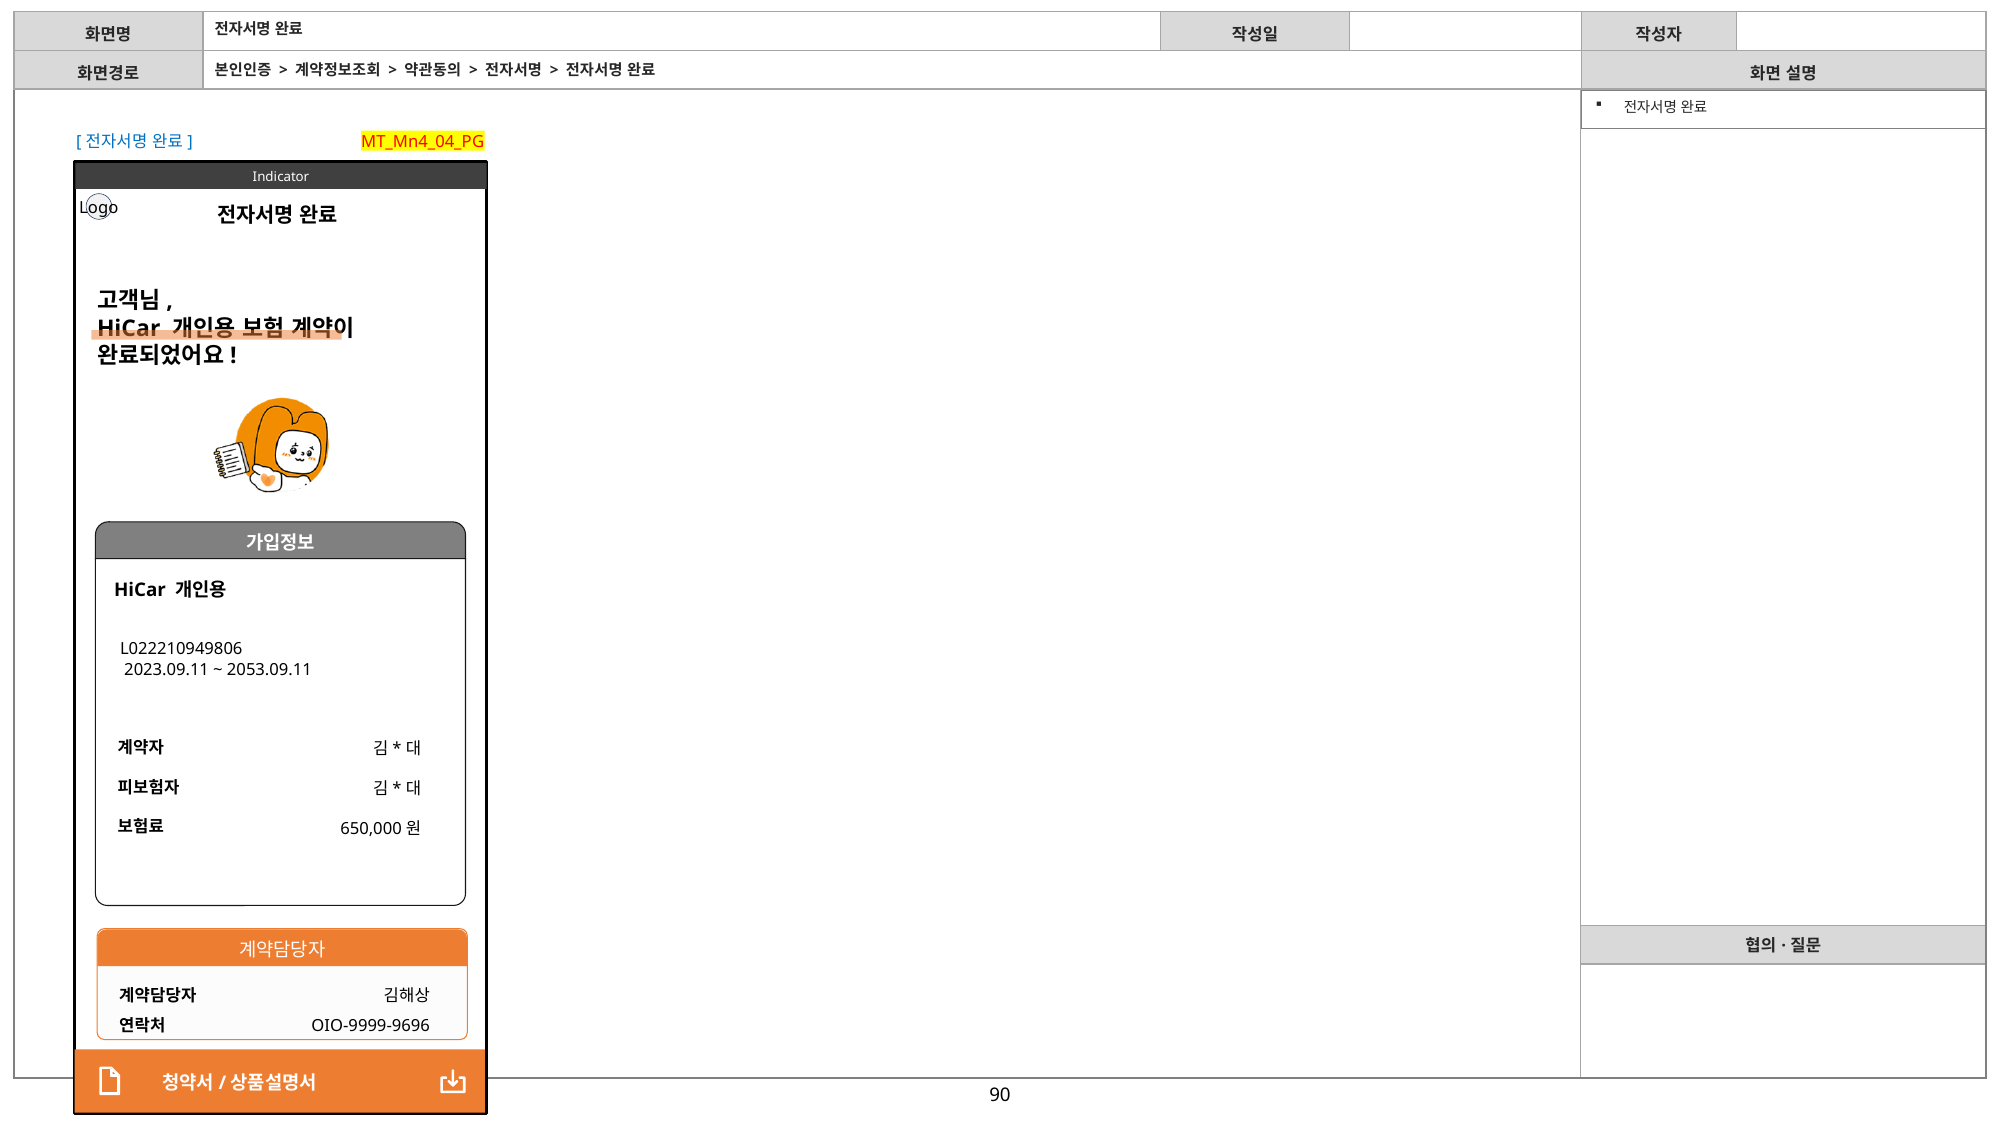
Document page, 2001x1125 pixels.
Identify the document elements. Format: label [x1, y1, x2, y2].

list [208, 15, 1146, 44]
text_box [76, 130, 193, 151]
table_header [1582, 91, 1985, 128]
text_box [74, 161, 487, 1114]
text_box [361, 130, 485, 151]
list [208, 56, 1567, 85]
